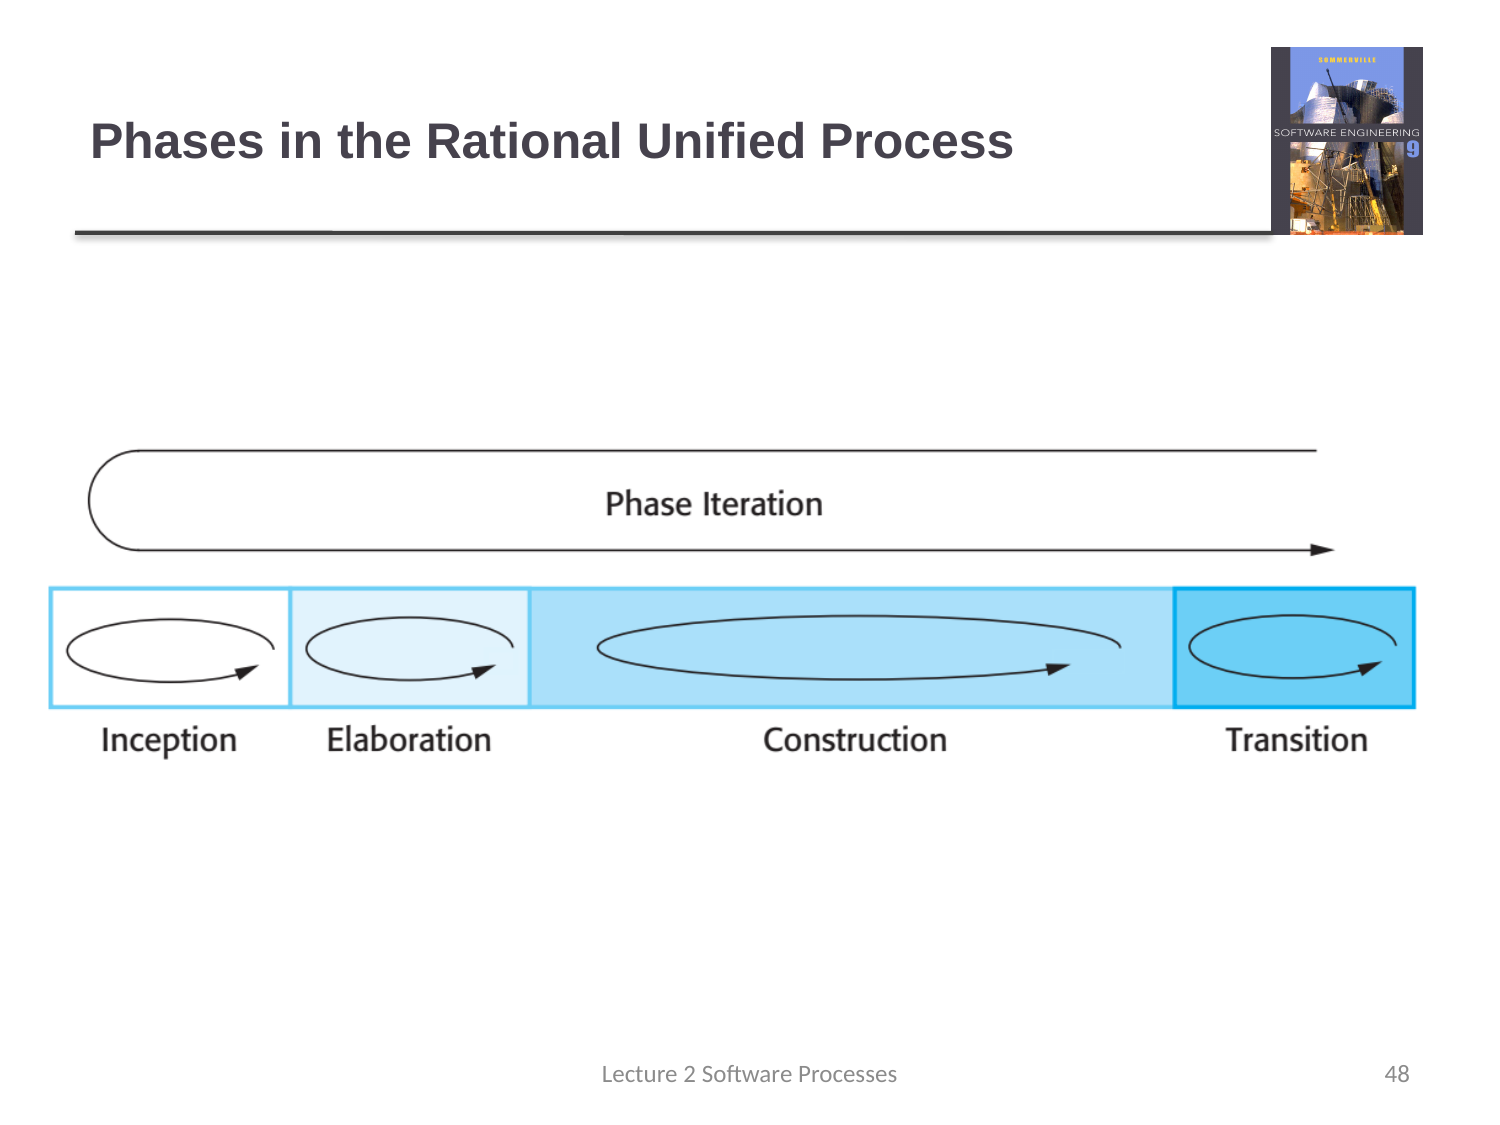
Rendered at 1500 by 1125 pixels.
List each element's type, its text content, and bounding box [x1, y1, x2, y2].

title Phases in the Rational Unified Process [74, 44, 1272, 233]
picture [12, 429, 1445, 782]
slide_number 48 [1074, 1042, 1425, 1103]
footer Lecture 2 Software Processes [512, 1042, 988, 1103]
picture [1272, 47, 1423, 235]
